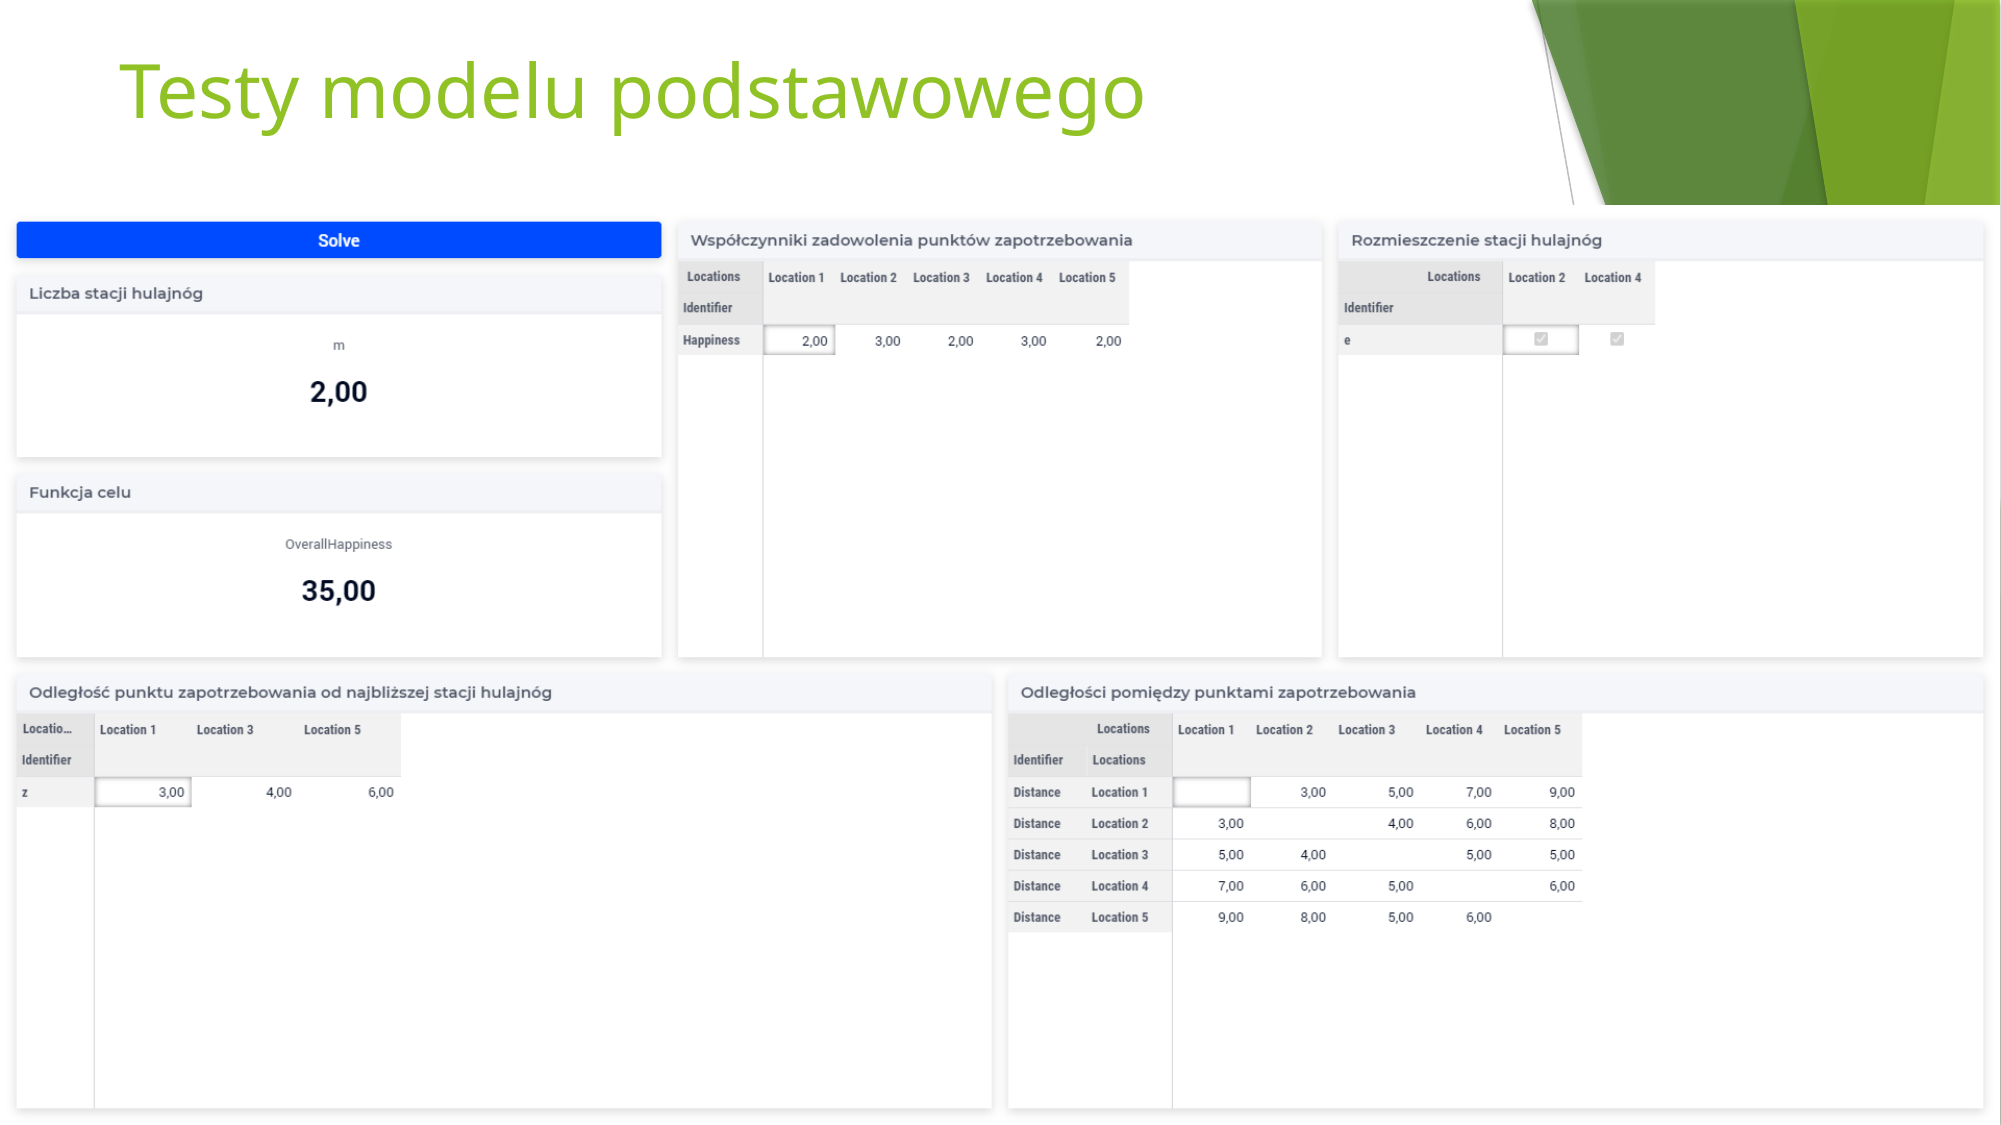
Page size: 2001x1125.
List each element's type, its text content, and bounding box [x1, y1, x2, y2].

title Testy modelu podstawowego [104, 35, 1516, 202]
picture [0, 204, 2000, 1125]
